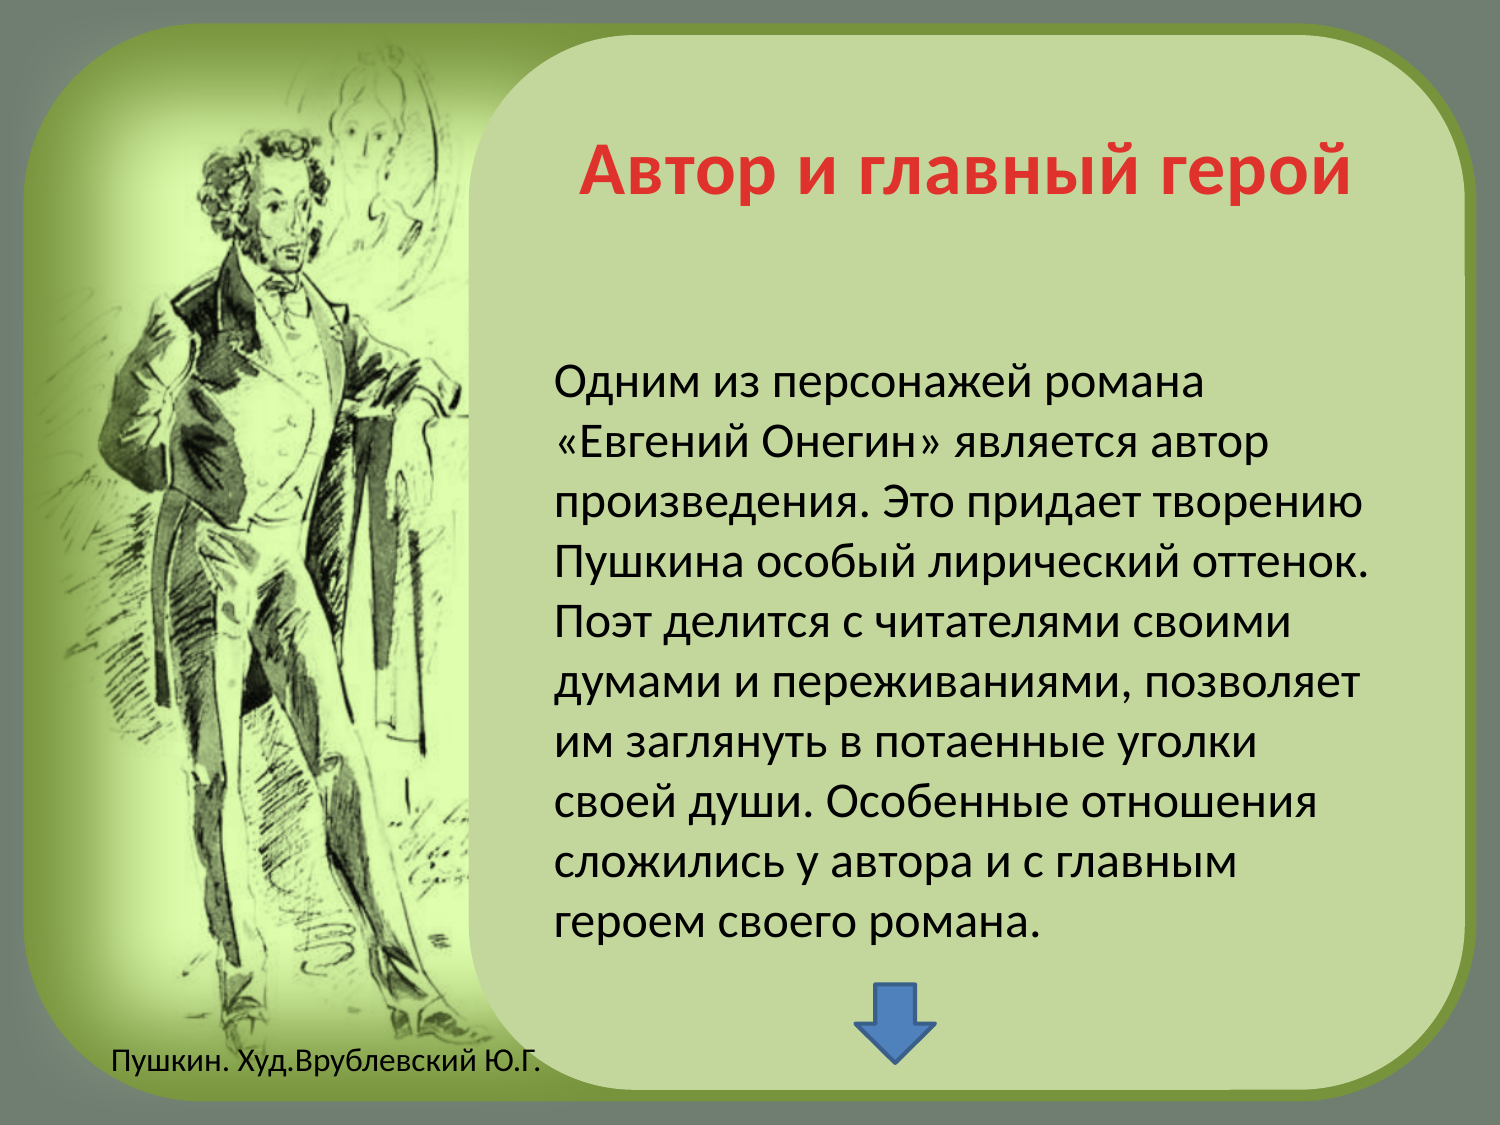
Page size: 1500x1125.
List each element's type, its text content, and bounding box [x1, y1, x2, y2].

title Автор и главный герой [550, 70, 1383, 258]
text_box Одним из персонажей романа «Евгений Онегин» является автор произведения. Это придает творению Пушкина особый лирический оттенок. Поэт делится с читателями своими думами и переживаниями, позволяет им заглянуть в потаенные уголки своей души. Особенные отношения сложились у автора и с главным героем своего романа. [538, 339, 1407, 955]
text_box [853, 982, 937, 1065]
